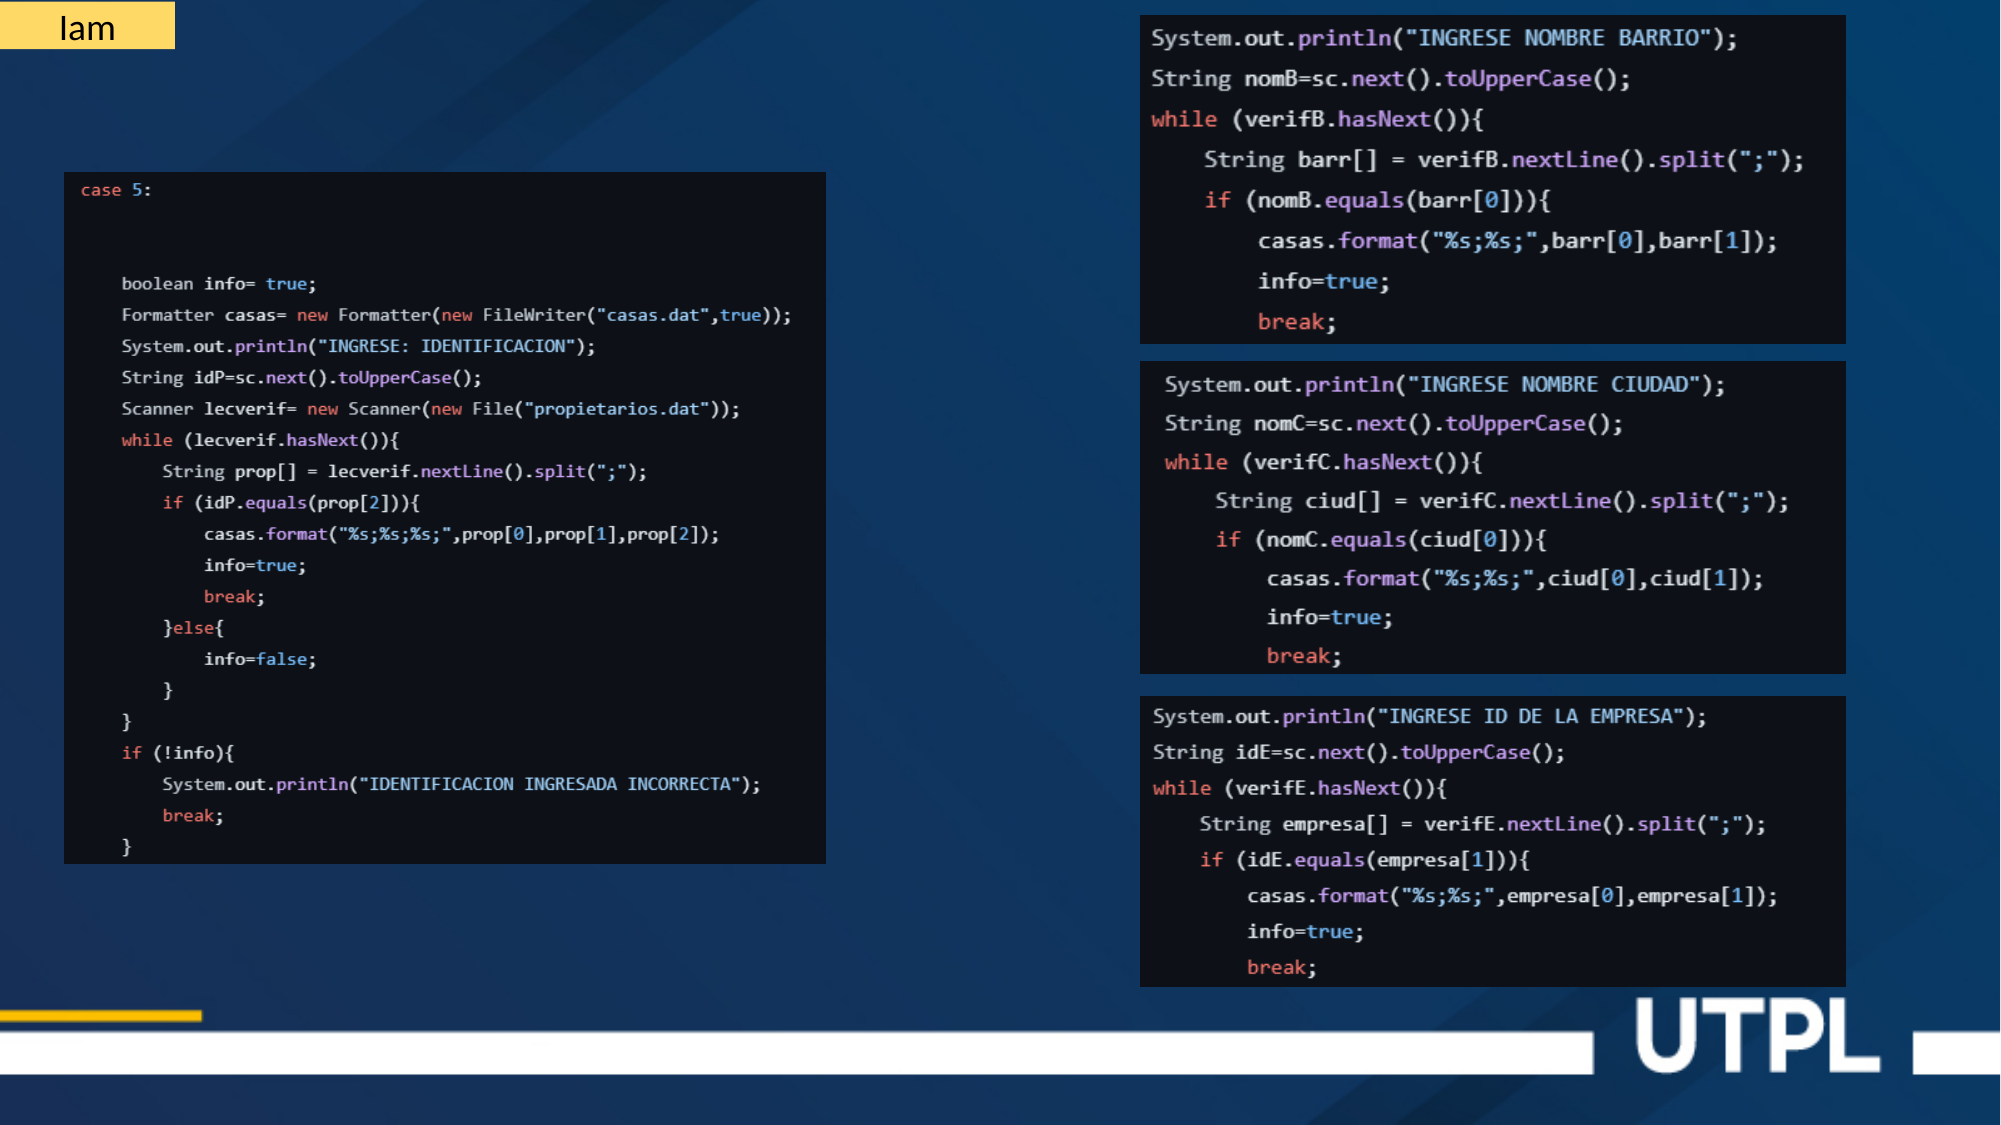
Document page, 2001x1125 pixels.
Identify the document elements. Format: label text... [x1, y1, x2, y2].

picture [0, 0, 2001, 1125]
text_box Iam [0, 1, 176, 50]
